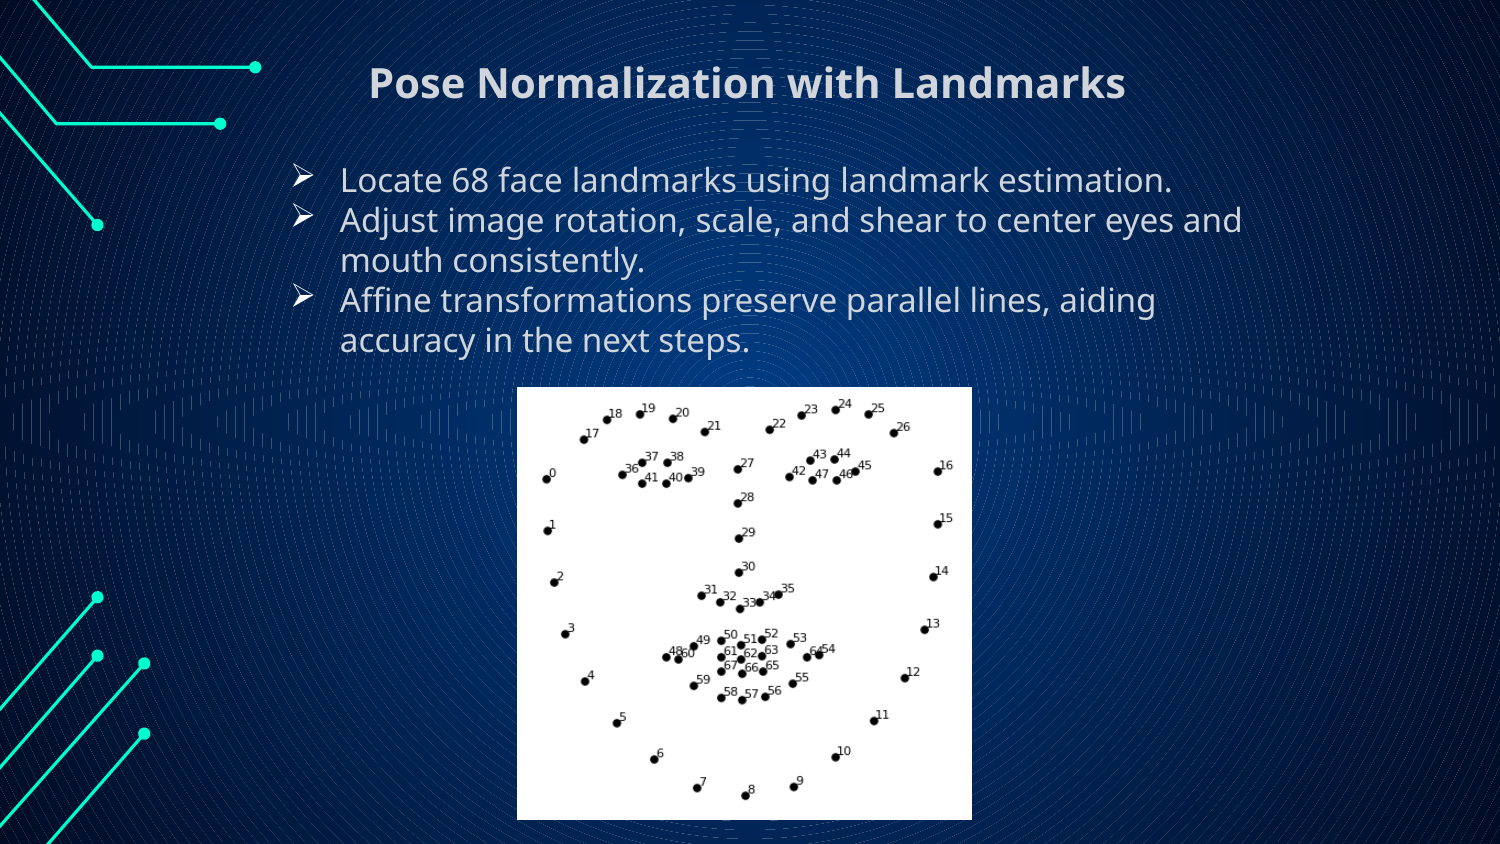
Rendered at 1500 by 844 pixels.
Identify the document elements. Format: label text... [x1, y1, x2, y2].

title Pose Normalization with Landmarks [353, 47, 1188, 123]
picture [516, 387, 972, 820]
subtitle Locate 68 face landmarks using landmark estimation. Adjust image rotation, scale, and shear to center eyes and mouth consistently. Affine transformations preserve parallel lines, aiding accuracy in the next steps. [249, 144, 1283, 422]
